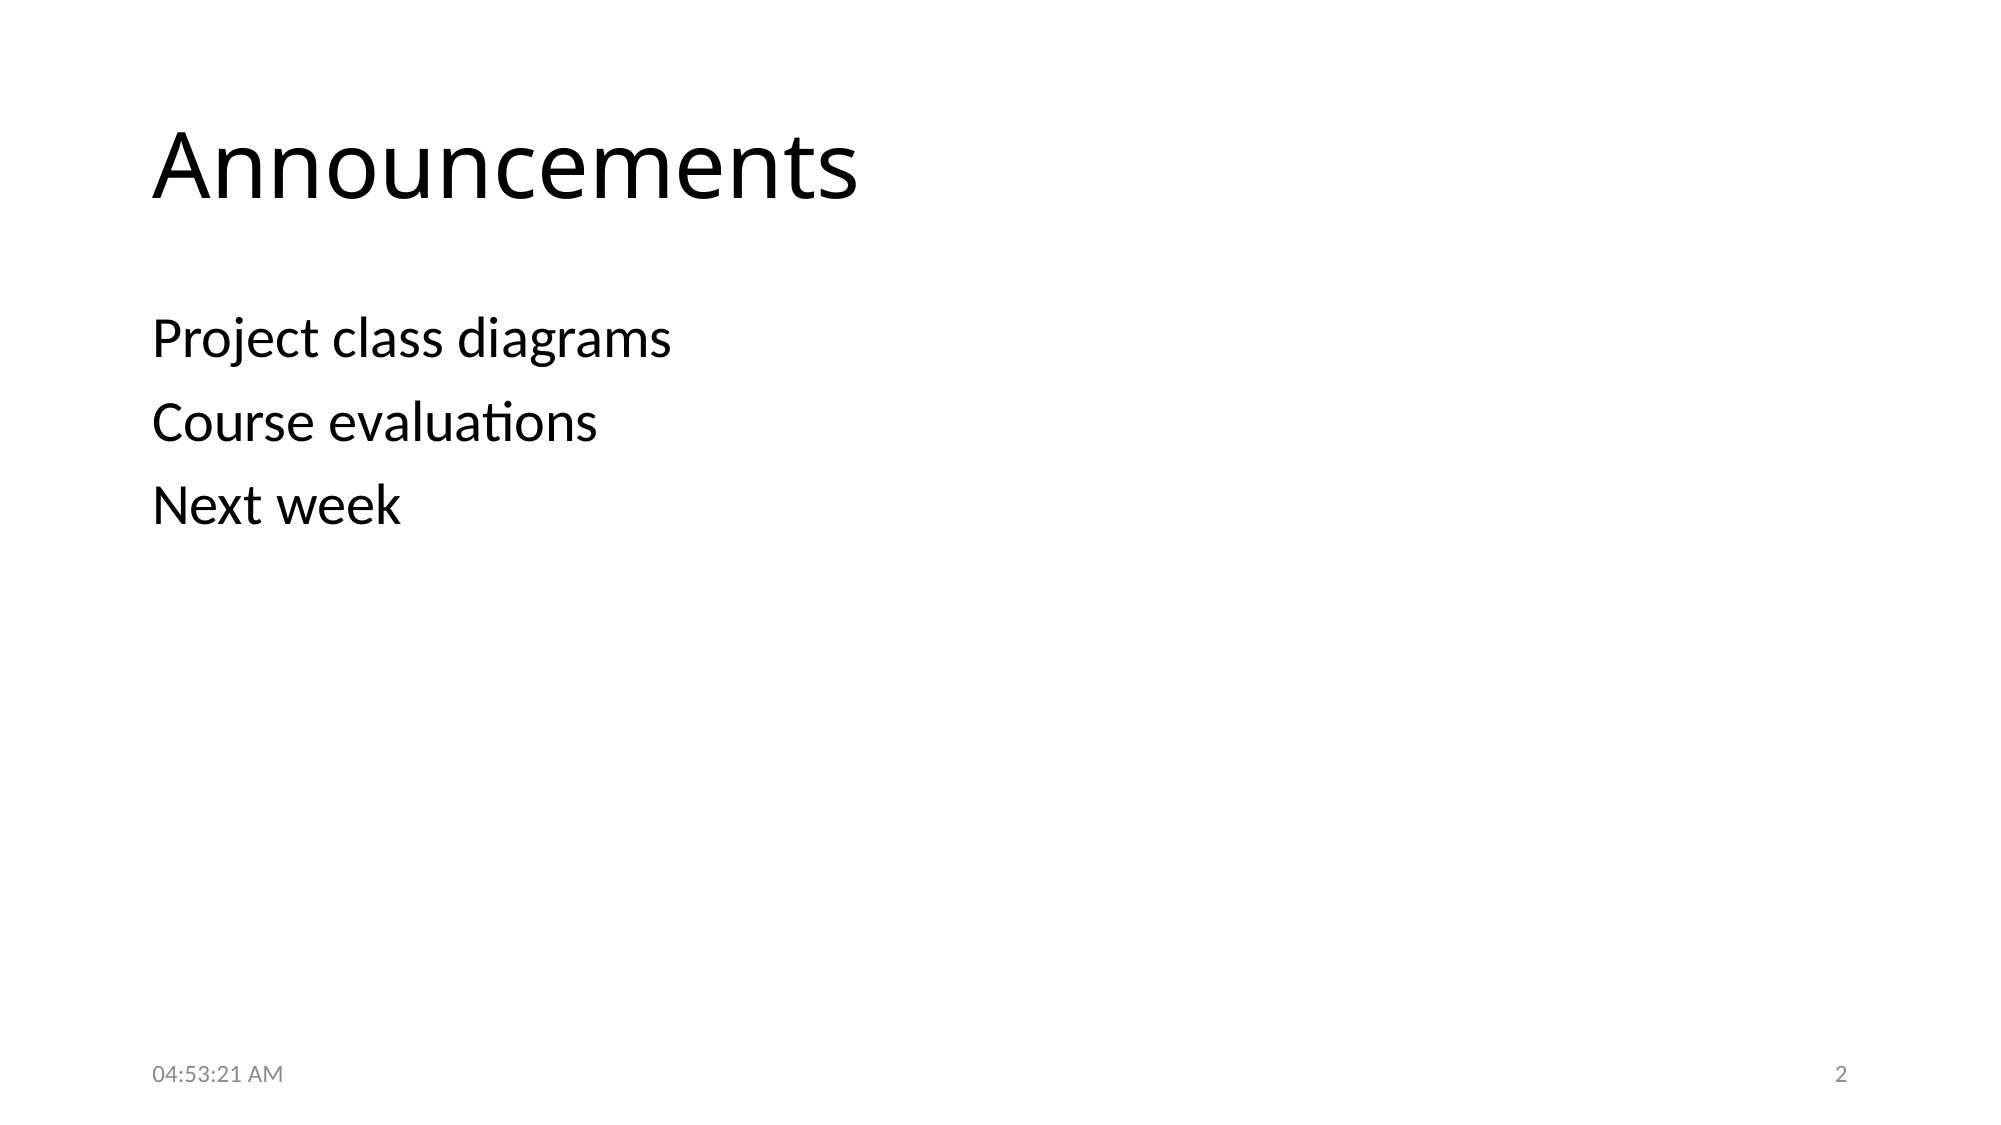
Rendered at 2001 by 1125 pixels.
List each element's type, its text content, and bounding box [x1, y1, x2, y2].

slide_number 2 [1412, 1042, 1863, 1103]
list Project class diagrams Course evaluations Next week [137, 299, 1863, 1014]
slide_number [137, 1042, 588, 1103]
title Announcements [137, 59, 1863, 278]
